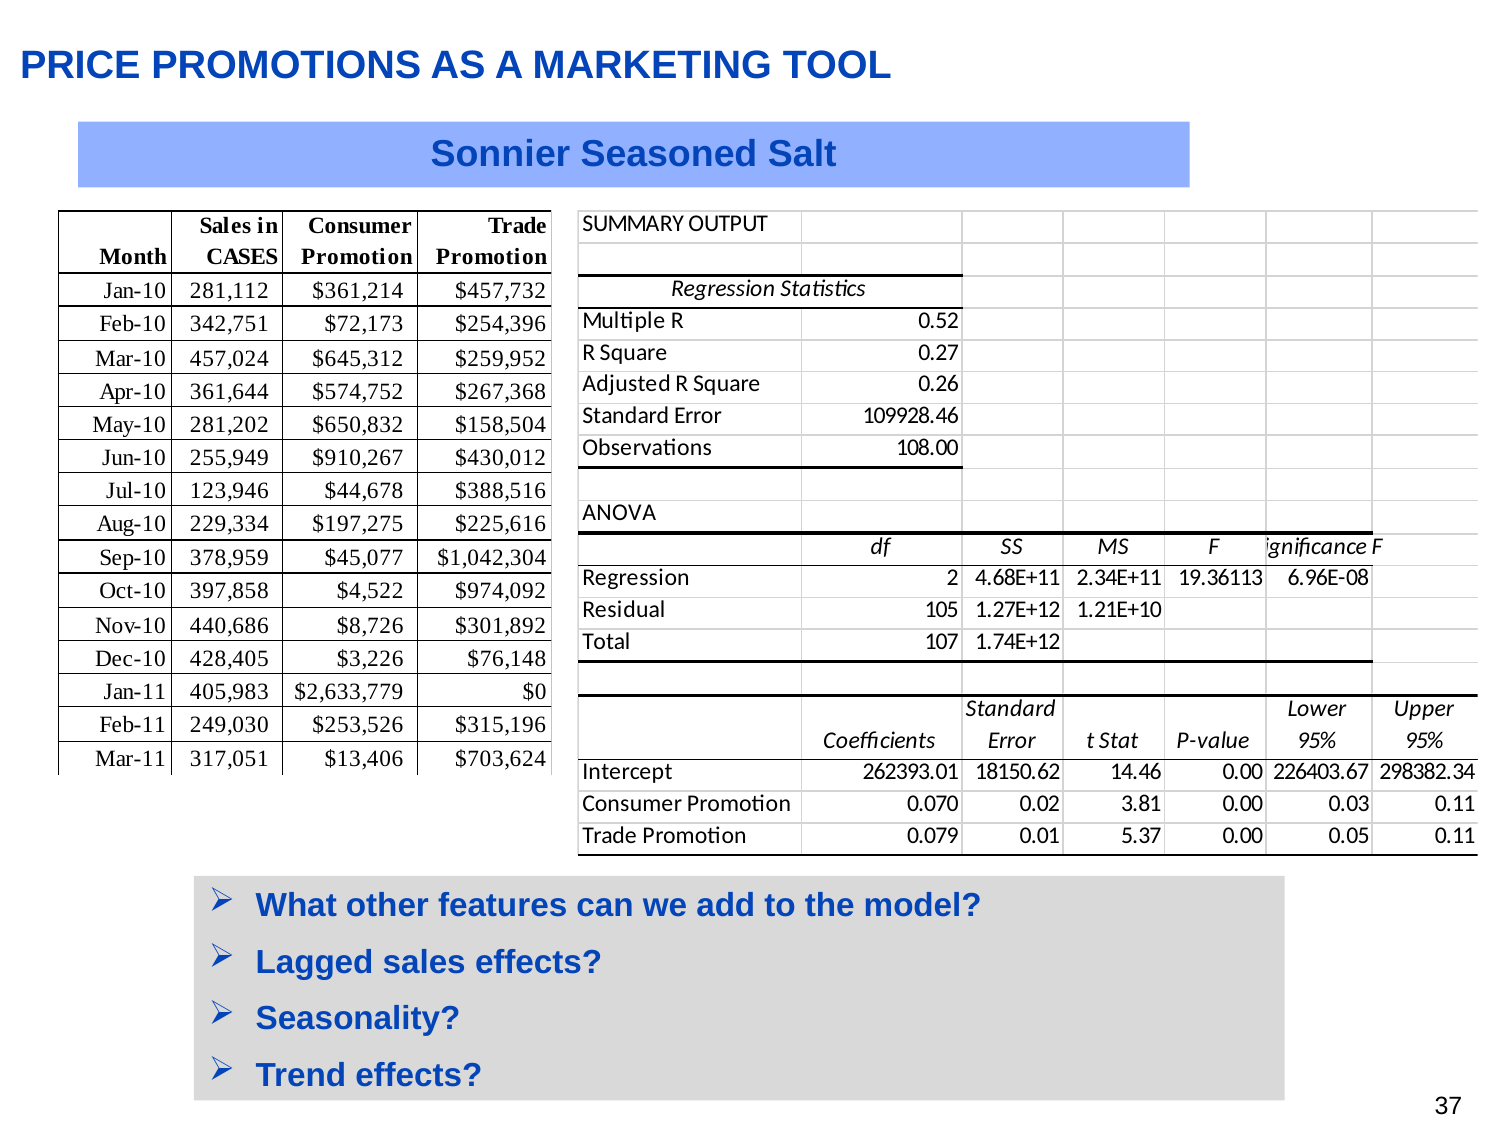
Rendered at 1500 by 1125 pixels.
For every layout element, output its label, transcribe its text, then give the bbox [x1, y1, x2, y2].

picture [577, 210, 1480, 858]
text_box What other features can we add to the model? Lagged sales effects? Seasonality? Trend effects? [193, 875, 1285, 1101]
slide_number 36 [1149, 1089, 1463, 1121]
text_box Sonnier Seasoned Salt [78, 121, 1190, 188]
text_box PRICE PROMOTIONS AS A MARKETING TOOL [20, 38, 1463, 87]
picture [57, 210, 553, 777]
